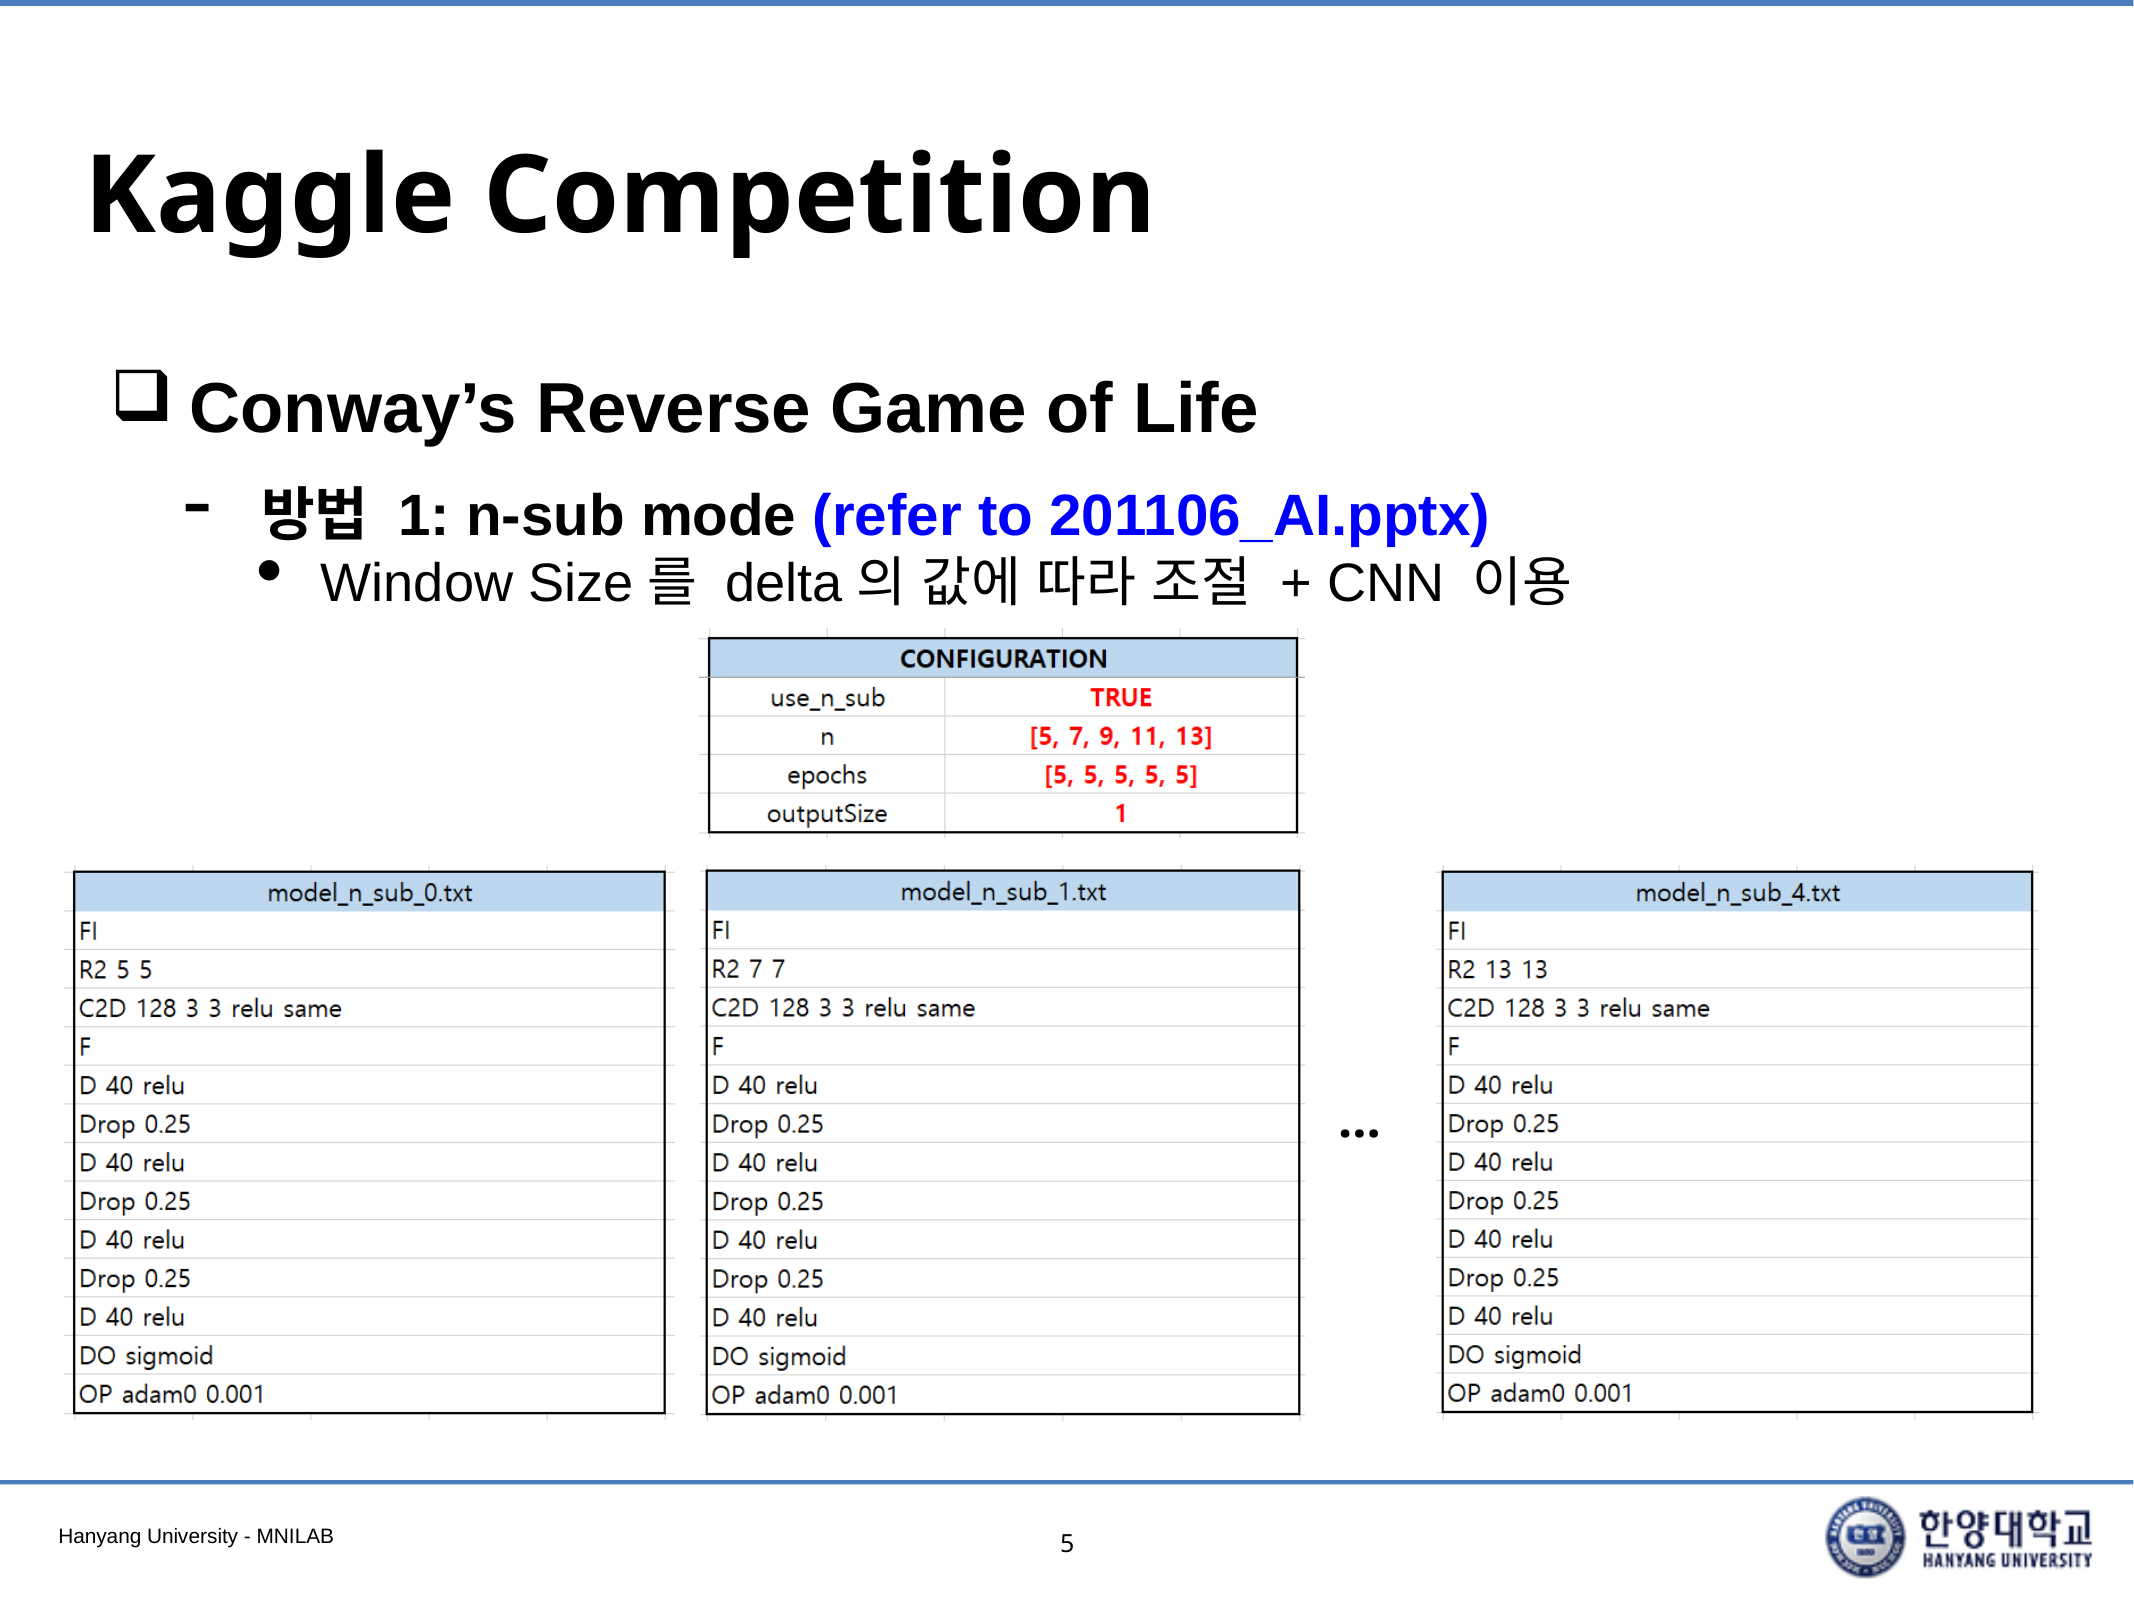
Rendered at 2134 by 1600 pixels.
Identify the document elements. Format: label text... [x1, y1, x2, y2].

picture [1797, 1495, 2128, 1581]
picture [64, 864, 675, 1420]
picture [1436, 864, 2039, 1420]
slide_number 5 [1037, 1518, 1098, 1567]
picture [699, 628, 1305, 838]
title Kaggle Competition [75, 41, 2058, 338]
picture [699, 865, 1305, 1421]
text_box … [1330, 1079, 1391, 1156]
list Conway’s Reverse Game of Life 방법 1: n-sub mode (refer to 201106_AI.pptx) Window Size를 delta의 값에 따라 조절 + CNN 이용 [101, 336, 2058, 652]
